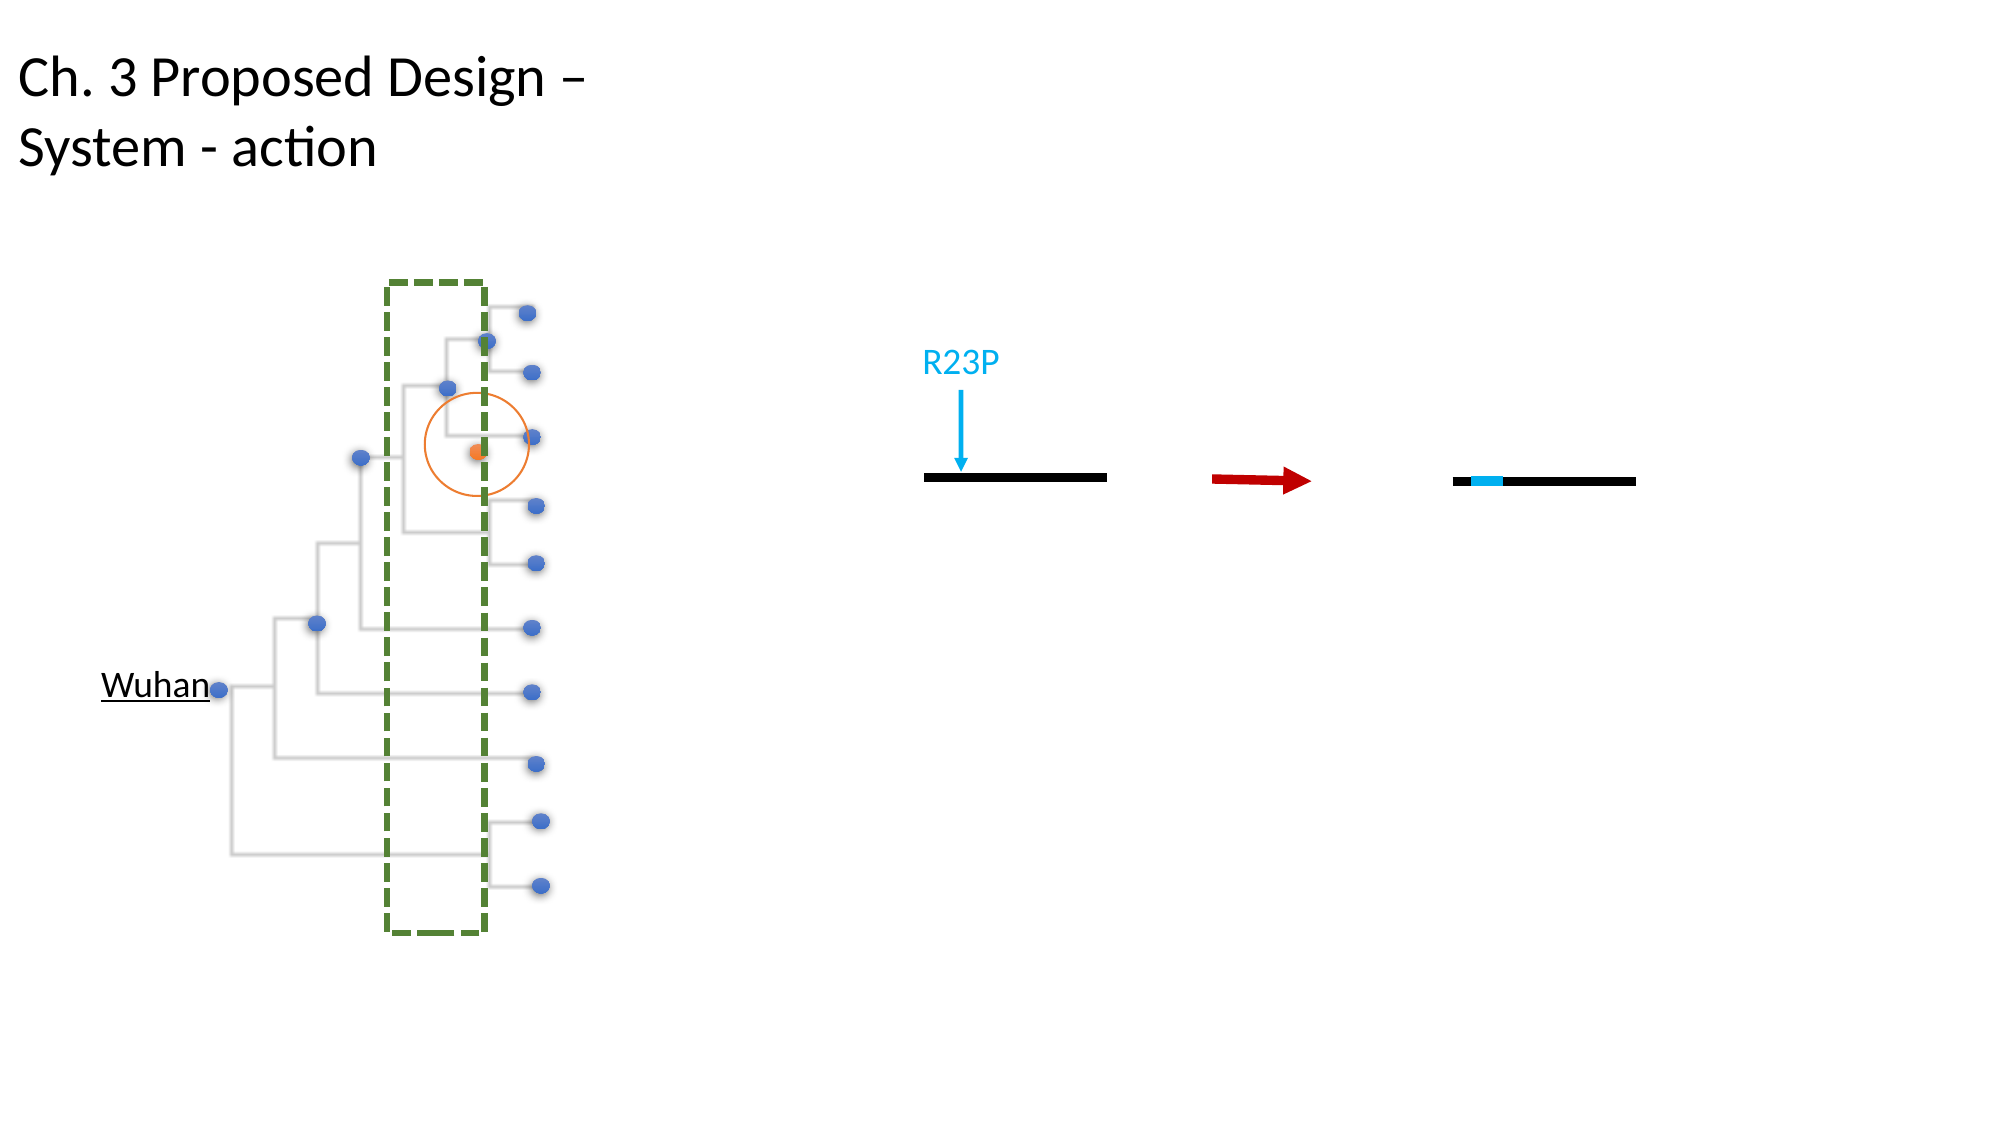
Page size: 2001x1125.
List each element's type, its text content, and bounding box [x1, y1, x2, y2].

text_box Wuhan [86, 652, 131, 713]
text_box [1212, 478, 1312, 482]
text_box Ch. 3 Proposed Design – System - action [4, 30, 618, 185]
picture [131, 242, 563, 959]
text_box R23P [902, 329, 1020, 390]
